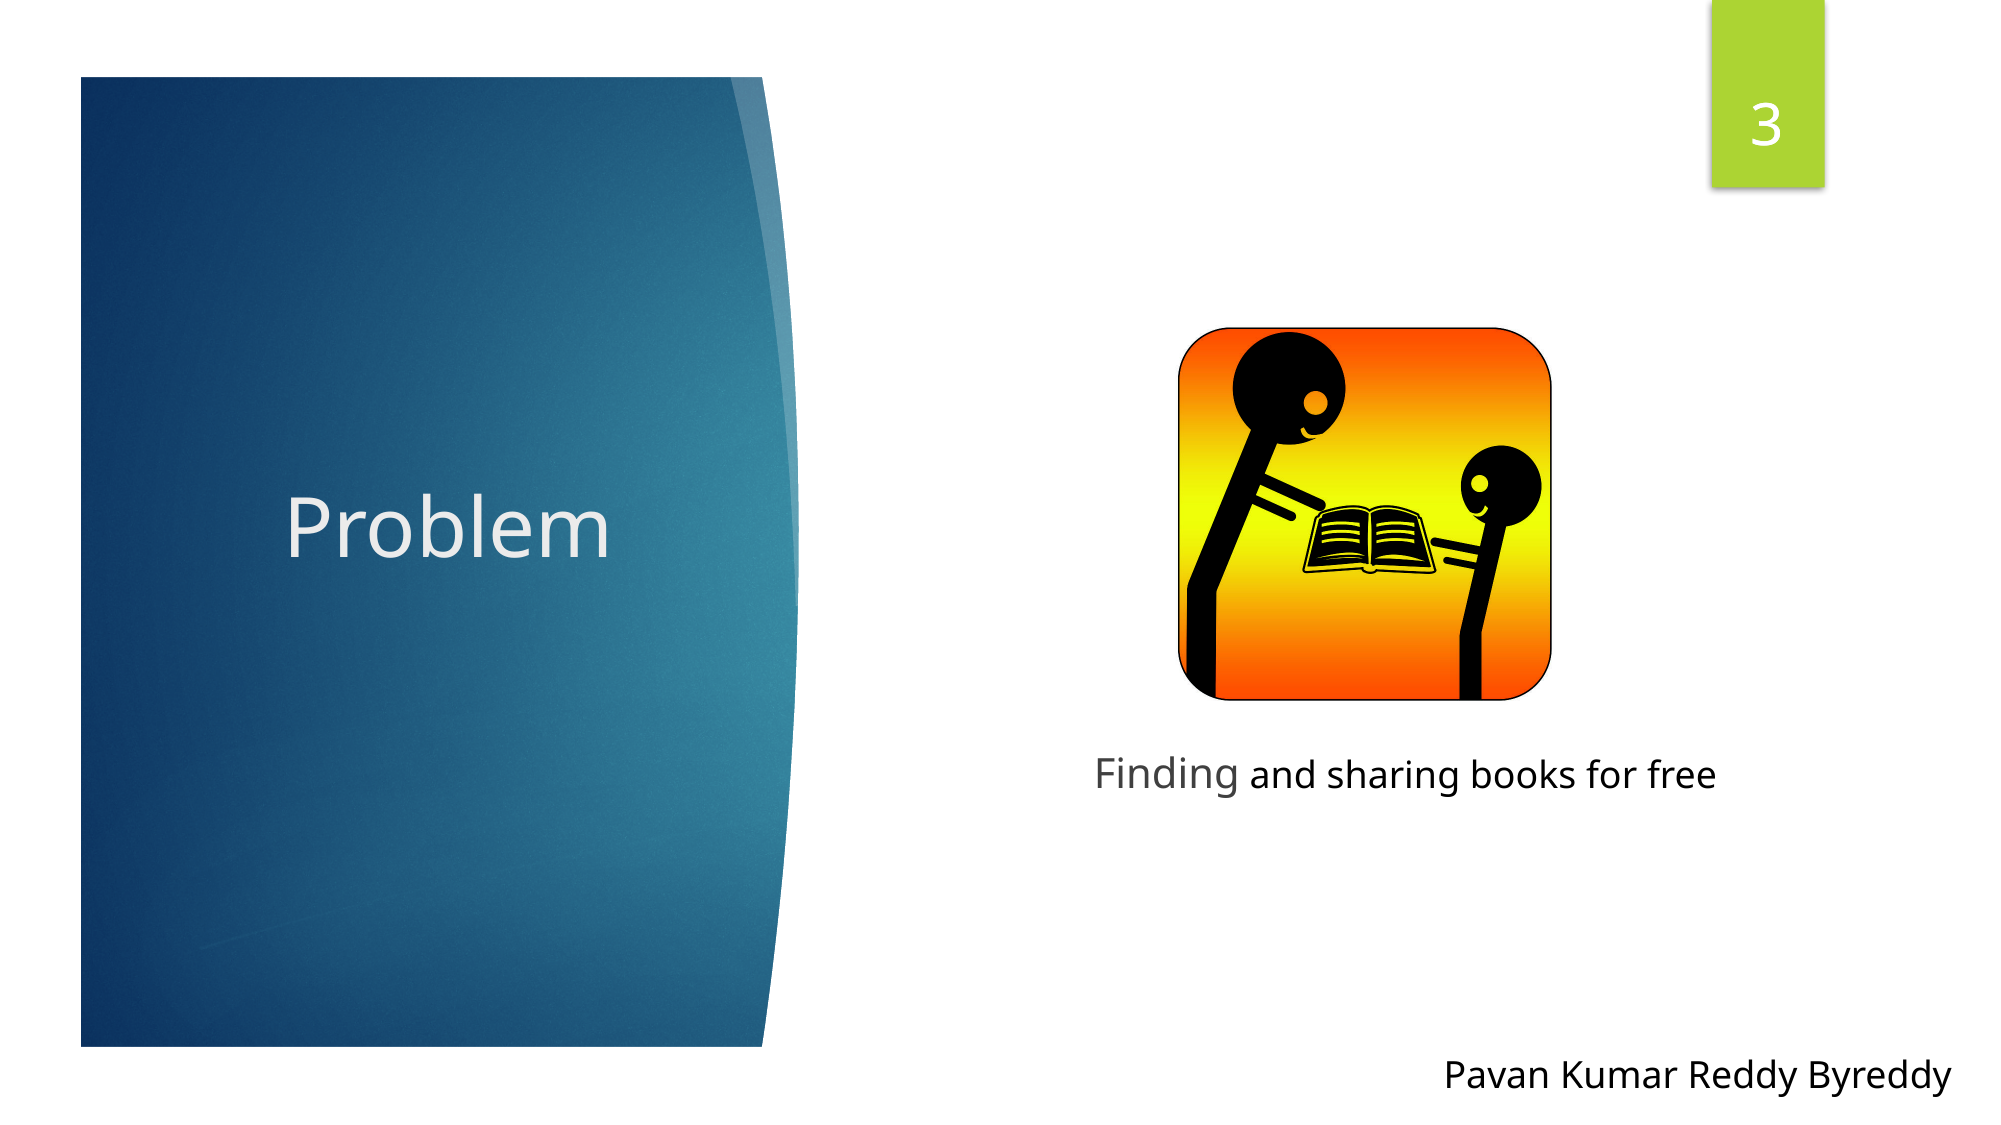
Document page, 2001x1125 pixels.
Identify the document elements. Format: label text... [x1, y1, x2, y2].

picture [1138, 288, 1590, 740]
text_box Pavan Kumar Reddy Byreddy [1428, 1043, 1968, 1104]
text_box Finding and sharing books for free [1078, 739, 1733, 804]
title Problem [268, 336, 833, 712]
text_box 3 [1698, 48, 1836, 175]
